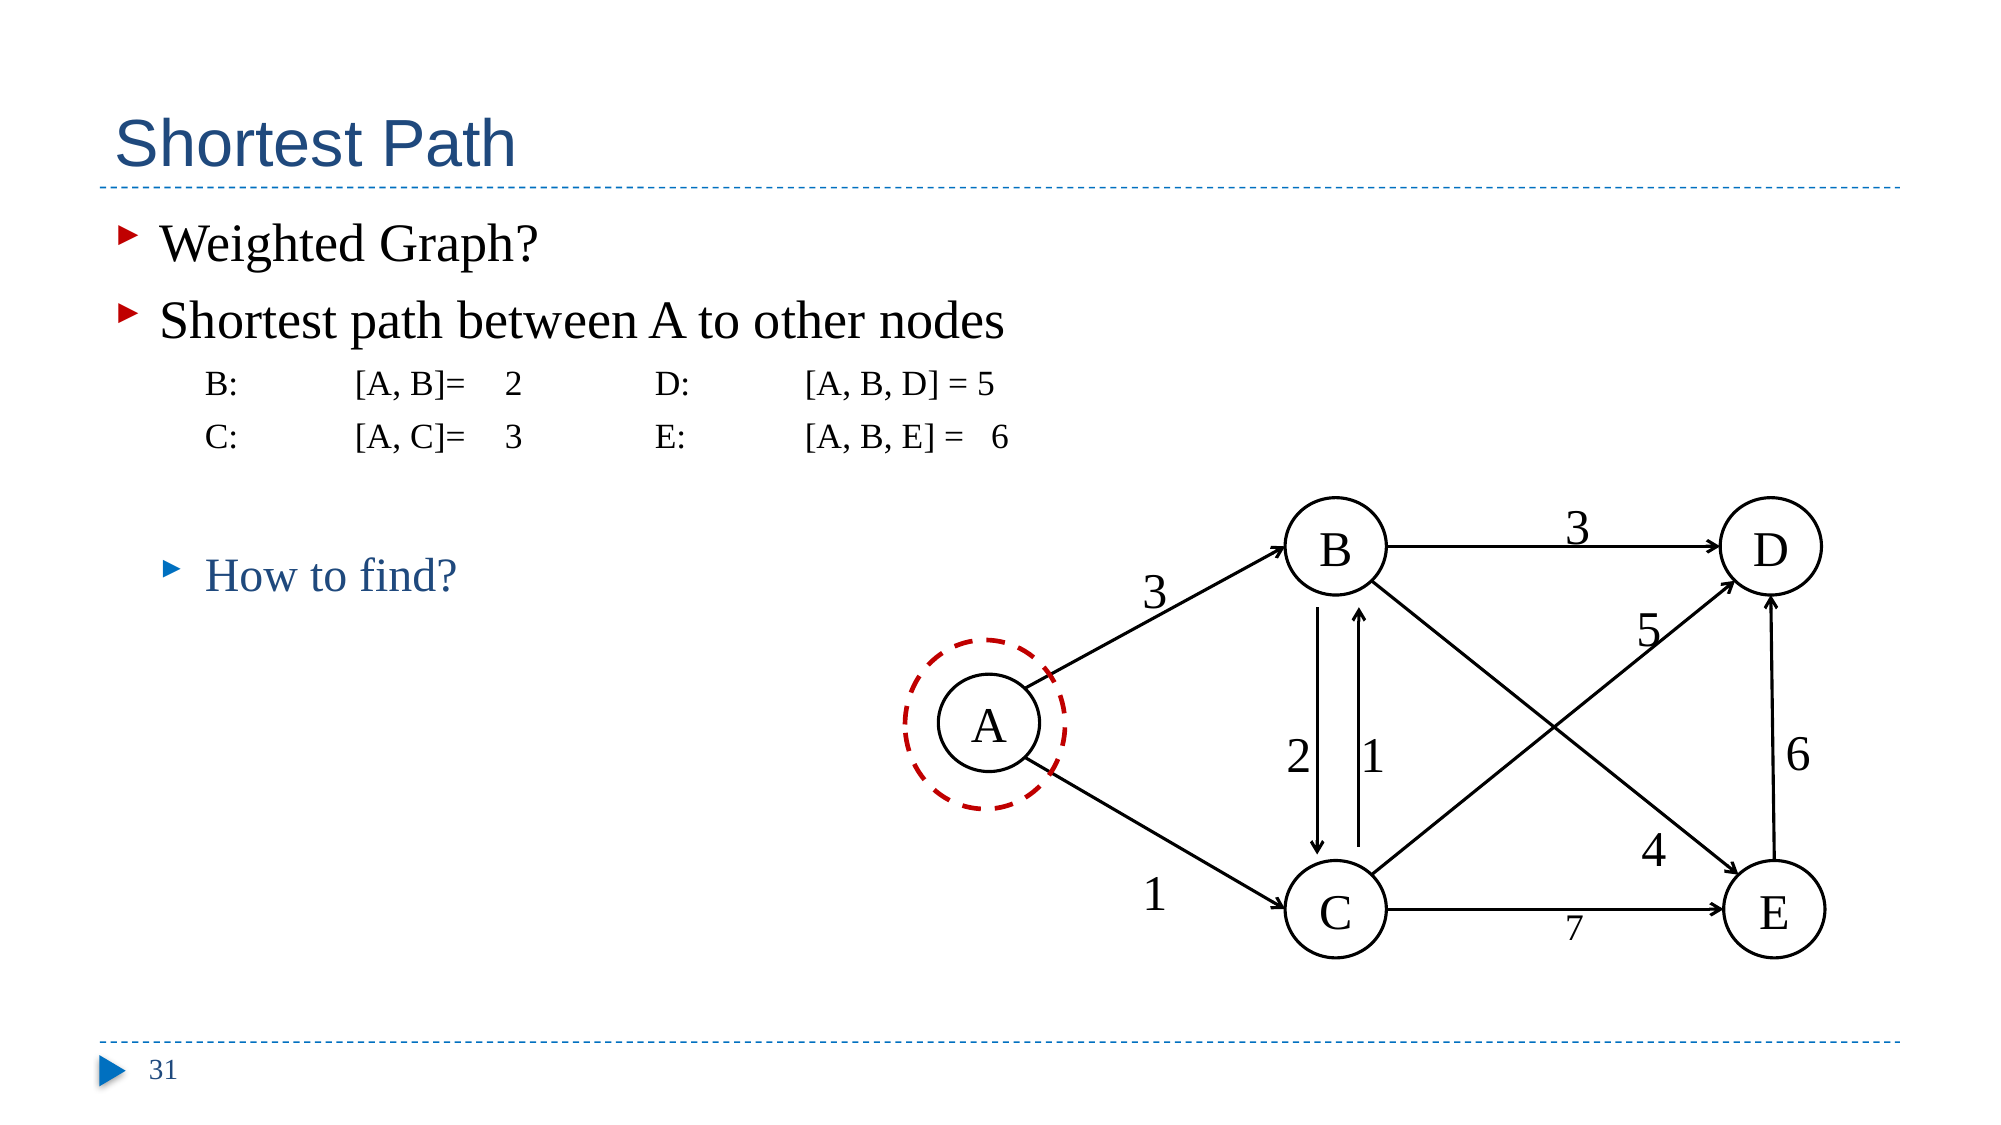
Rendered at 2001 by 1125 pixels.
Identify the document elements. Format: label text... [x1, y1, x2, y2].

list Weighted Graph? Shortest path between A to other nodes B: [A, B]= 2 D: [A, B, D] = 5 C: [A, C]= 3 E: [A, B, E] = 6 How to find? [99, 200, 1900, 1010]
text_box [938, 487, 1826, 959]
text_box [903, 659, 932, 790]
slide_number 31 [133, 1042, 568, 1103]
title Shortest Path [99, 24, 1900, 188]
